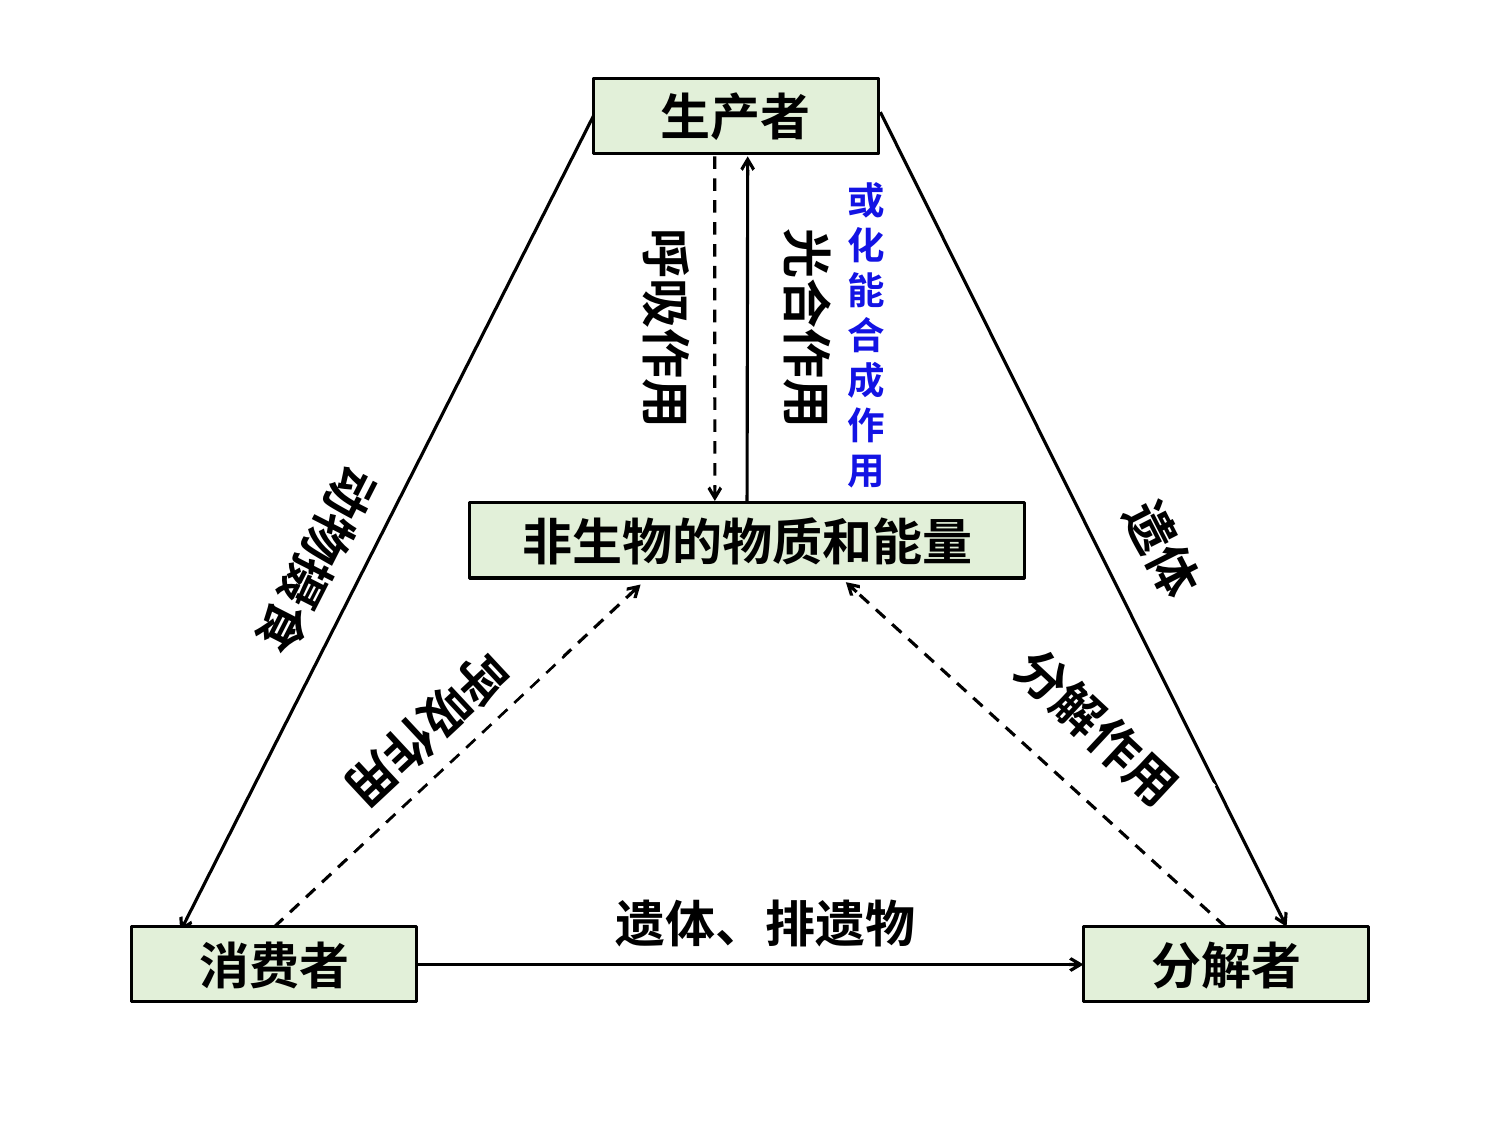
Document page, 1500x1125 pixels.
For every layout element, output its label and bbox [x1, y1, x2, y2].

text_box [131, 78, 1369, 1003]
